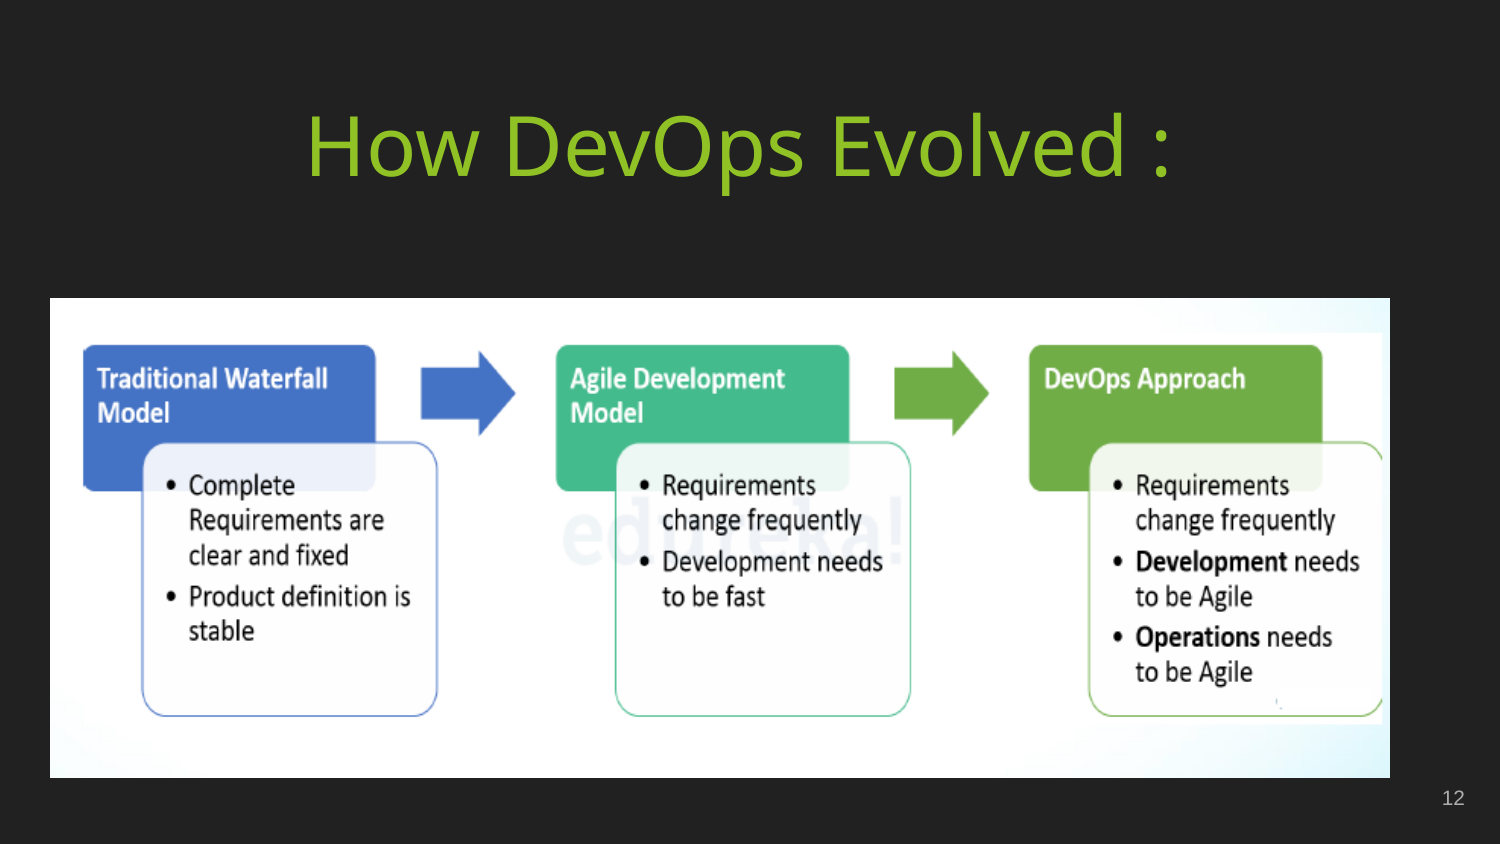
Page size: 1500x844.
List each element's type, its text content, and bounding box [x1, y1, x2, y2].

slide_number ‹#› [1389, 764, 1480, 830]
title How DevOps Evolved : [122, 78, 1500, 173]
picture [49, 298, 1391, 778]
